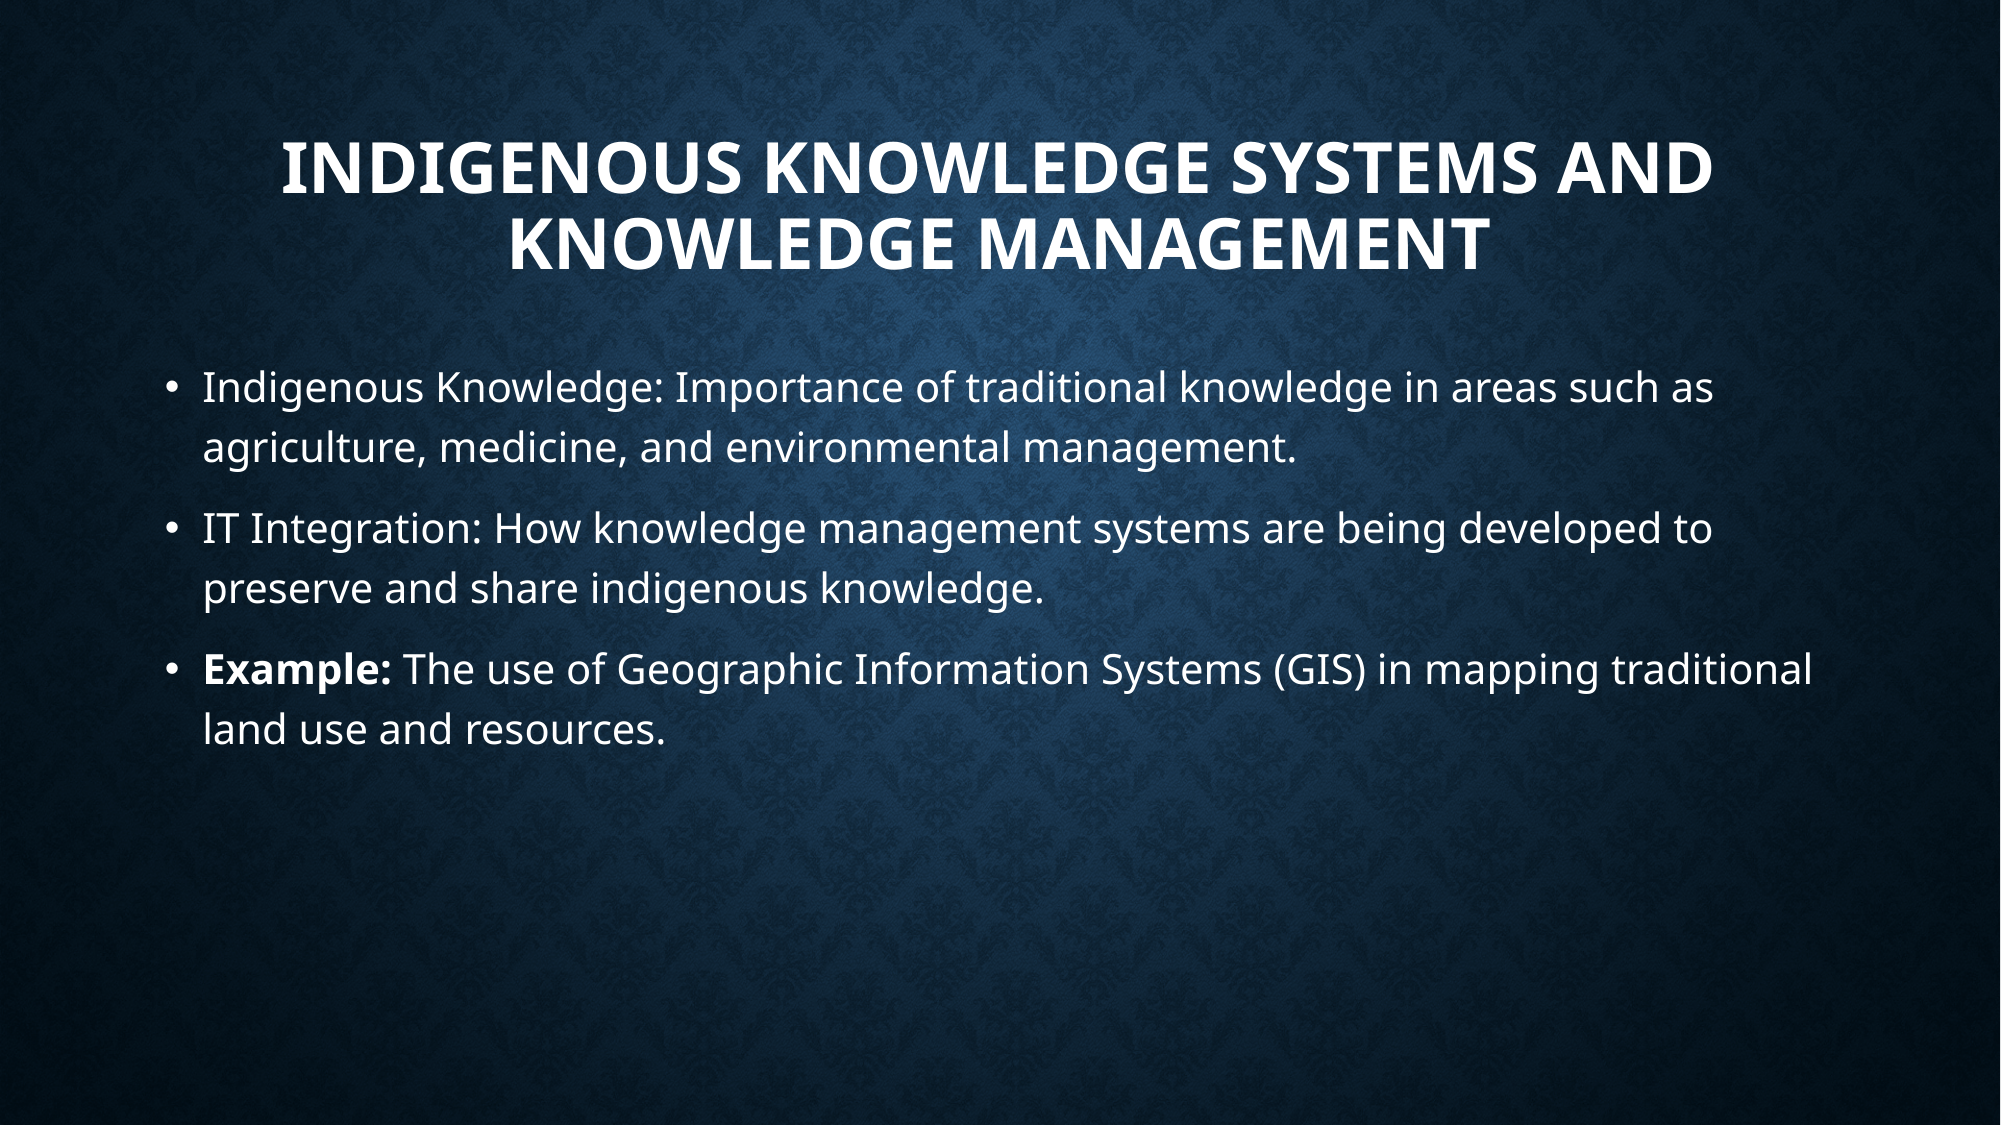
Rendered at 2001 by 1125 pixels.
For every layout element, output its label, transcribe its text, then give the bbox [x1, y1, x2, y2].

list Indigenous Knowledge: Importance of traditional knowledge in areas such as agriculture, medicine, and environmental management. IT Integration: How knowledge management systems are being developed to preserve and share indigenous knowledge. Example: The use of Geographic Information Systems (GIS) in mapping traditional land use and resources. [149, 343, 1849, 950]
title Indigenous Knowledge Systems and Knowledge Management [149, 99, 1849, 318]
